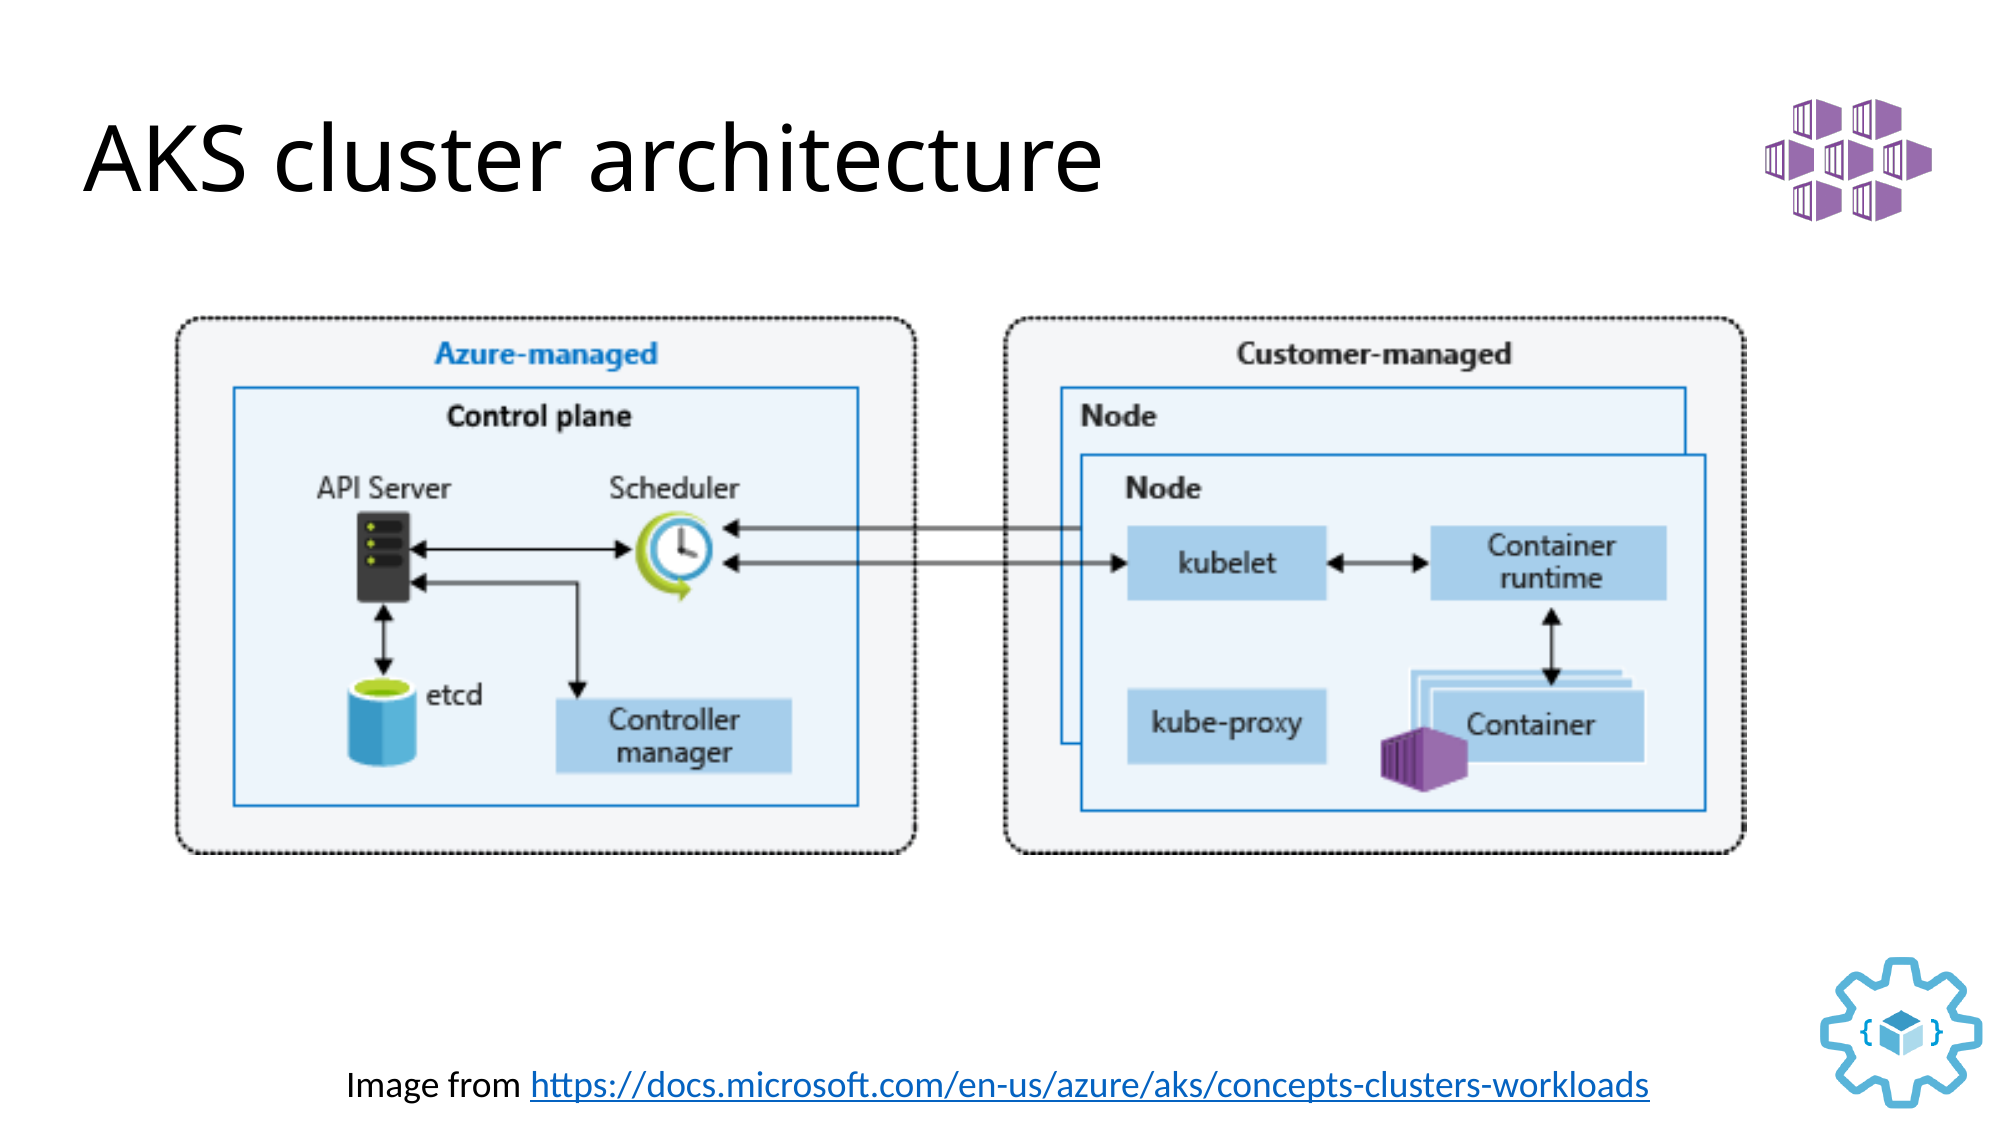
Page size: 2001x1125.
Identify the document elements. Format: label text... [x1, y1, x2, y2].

picture [174, 315, 1747, 855]
picture [1802, 940, 2000, 1125]
list [68, 252, 1932, 1000]
text_box Image from https://docs.microsoft.com/en-us/azure/aks/concepts-clusters-workloads [331, 1052, 1674, 1113]
title AKS cluster architecture [68, 97, 1765, 223]
picture [1765, 76, 1932, 243]
